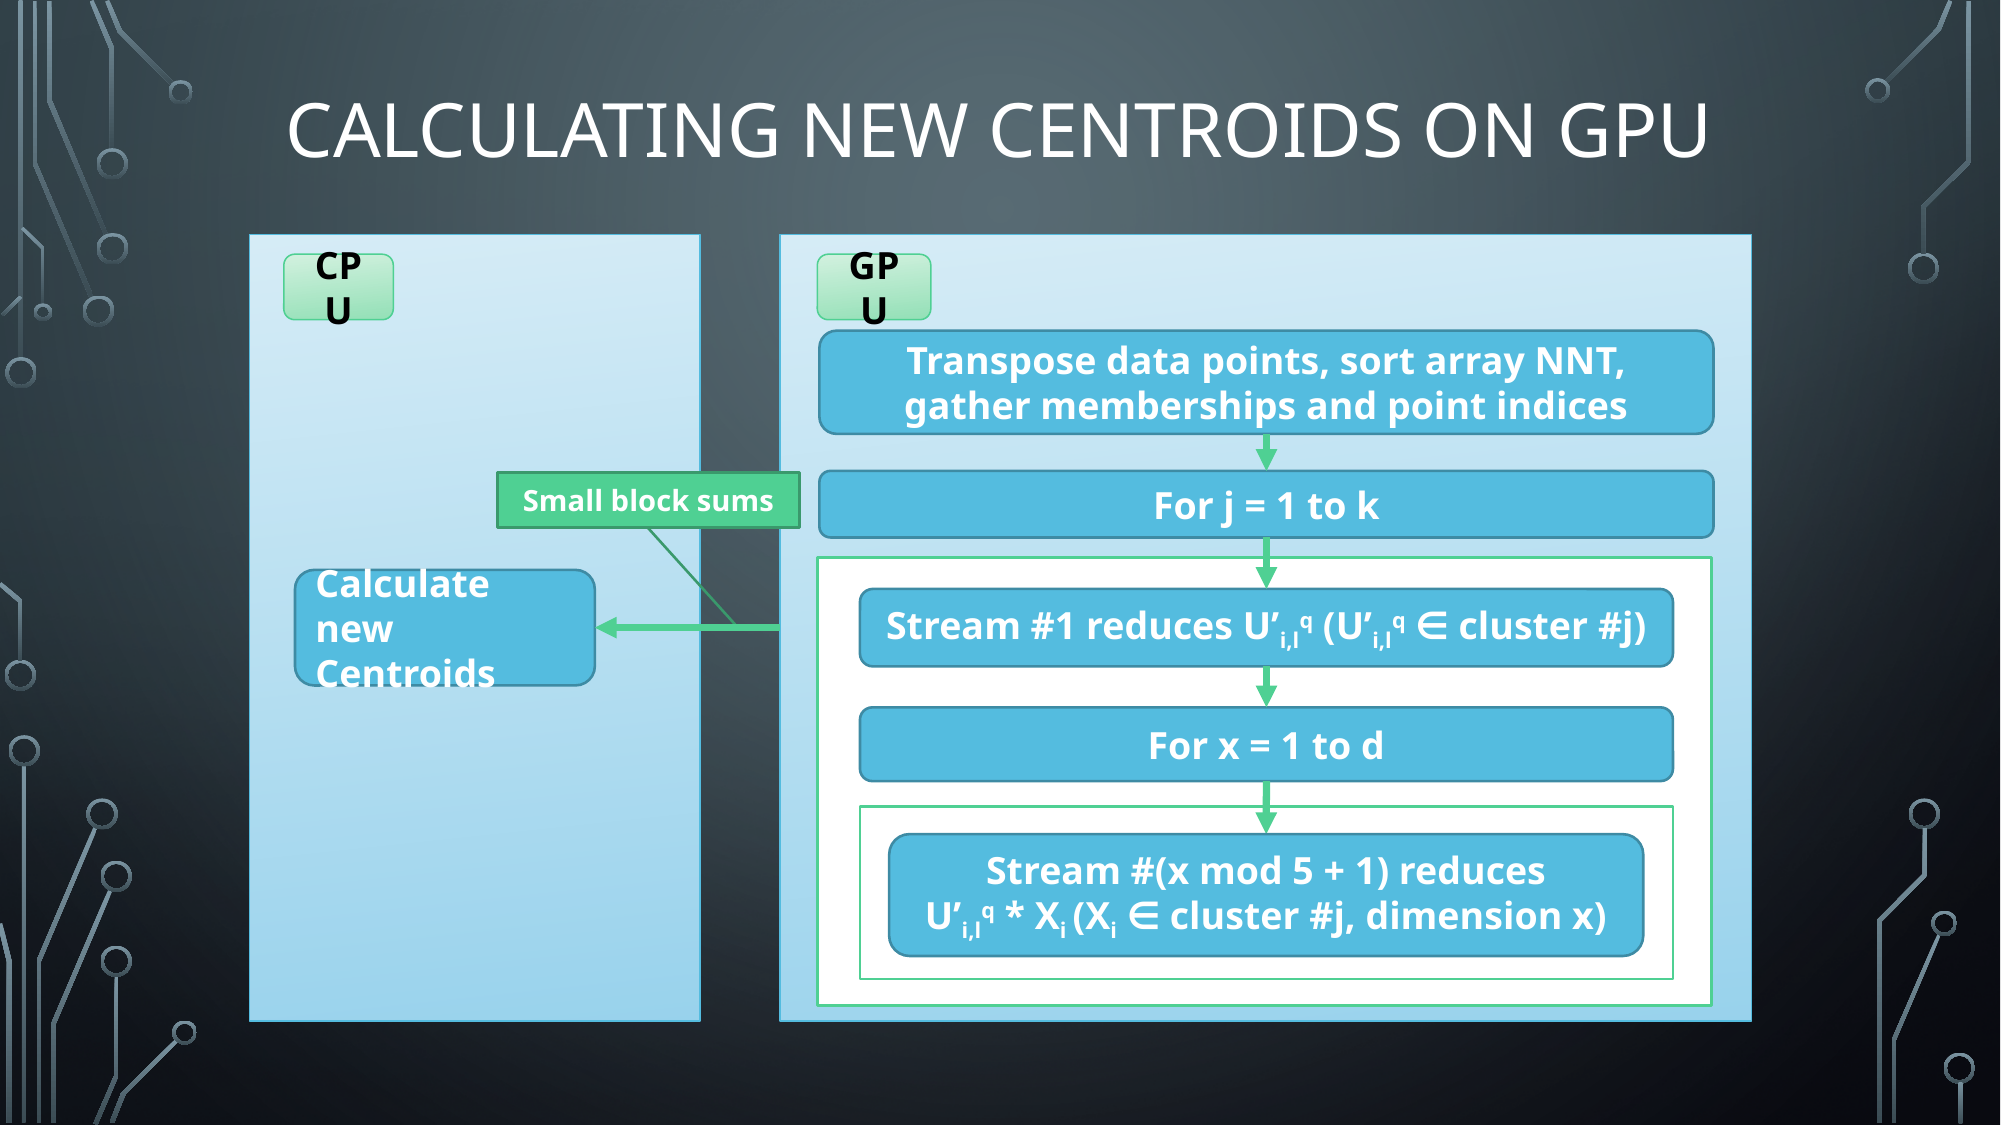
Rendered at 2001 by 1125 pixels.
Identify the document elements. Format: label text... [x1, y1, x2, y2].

text_box Stream #1 reduces U’i,lq (U’i,lq ∈ cluster #j) [858, 587, 1675, 668]
text_box Stream #(x mod 5 + 1) reduces U’i,lq * Xi (Xi ∈ cluster #j, dimension x) [887, 832, 1645, 958]
text_box [859, 805, 1674, 980]
title CALCULATING NEW CENTROIDS ON GPU [187, 12, 1812, 255]
text_box GPU [816, 253, 932, 321]
text_box For x = 1 to d [858, 706, 1675, 783]
text_box For j = 1 to k [818, 469, 1715, 539]
text_box Transpose data points, sort array NNT, gather memberships and point indices [818, 329, 1715, 436]
text_box Calculate new Centroids [293, 568, 597, 687]
text_box Small block sums [496, 471, 801, 624]
text_box [816, 556, 1713, 1007]
text_box CPU [282, 253, 395, 321]
text_box [249, 234, 701, 1022]
text_box [779, 234, 1752, 1022]
